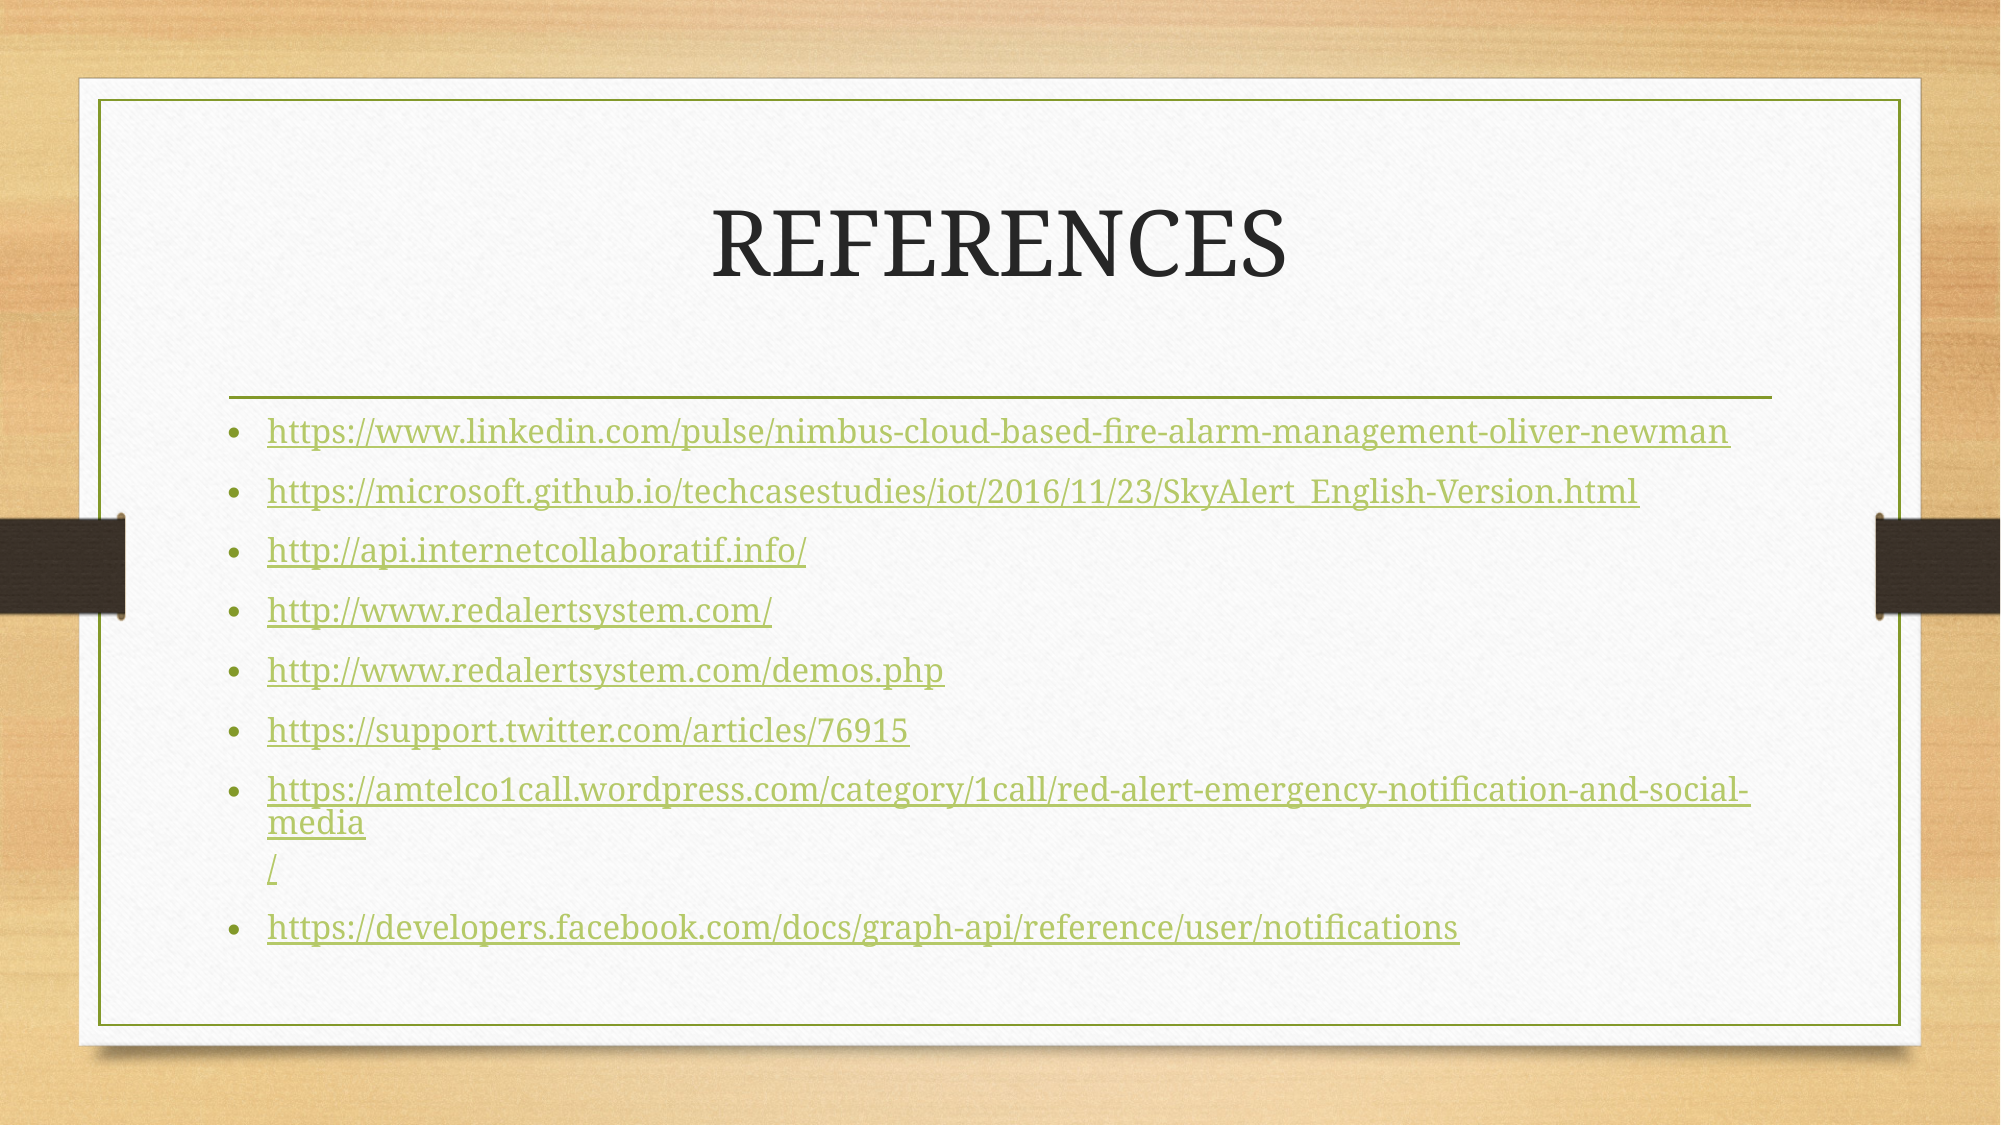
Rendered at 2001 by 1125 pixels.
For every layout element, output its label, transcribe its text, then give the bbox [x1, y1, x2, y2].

list https://www.linkedin.com/pulse/nimbus-cloud-based-fire-alarm-management-oliver-newman https://microsoft.github.io/techcasestudies/iot/2016/11/23/SkyAlert_English-Version.html http://api.internetcollaboratif.info/ http://www.redalertsystem.com/ http://www.redalertsystem.com/demos.php https://support.twitter.com/articles/76915 https://amtelco1call.wordpress.com/category/1call/red-alert-emergency-notification-and-social-media/ https://developers.facebook.com/docs/graph-api/reference/user/notifications [212, 402, 1788, 964]
title REFERENCES [212, 161, 1788, 319]
picture [0, 0, 2001, 1125]
